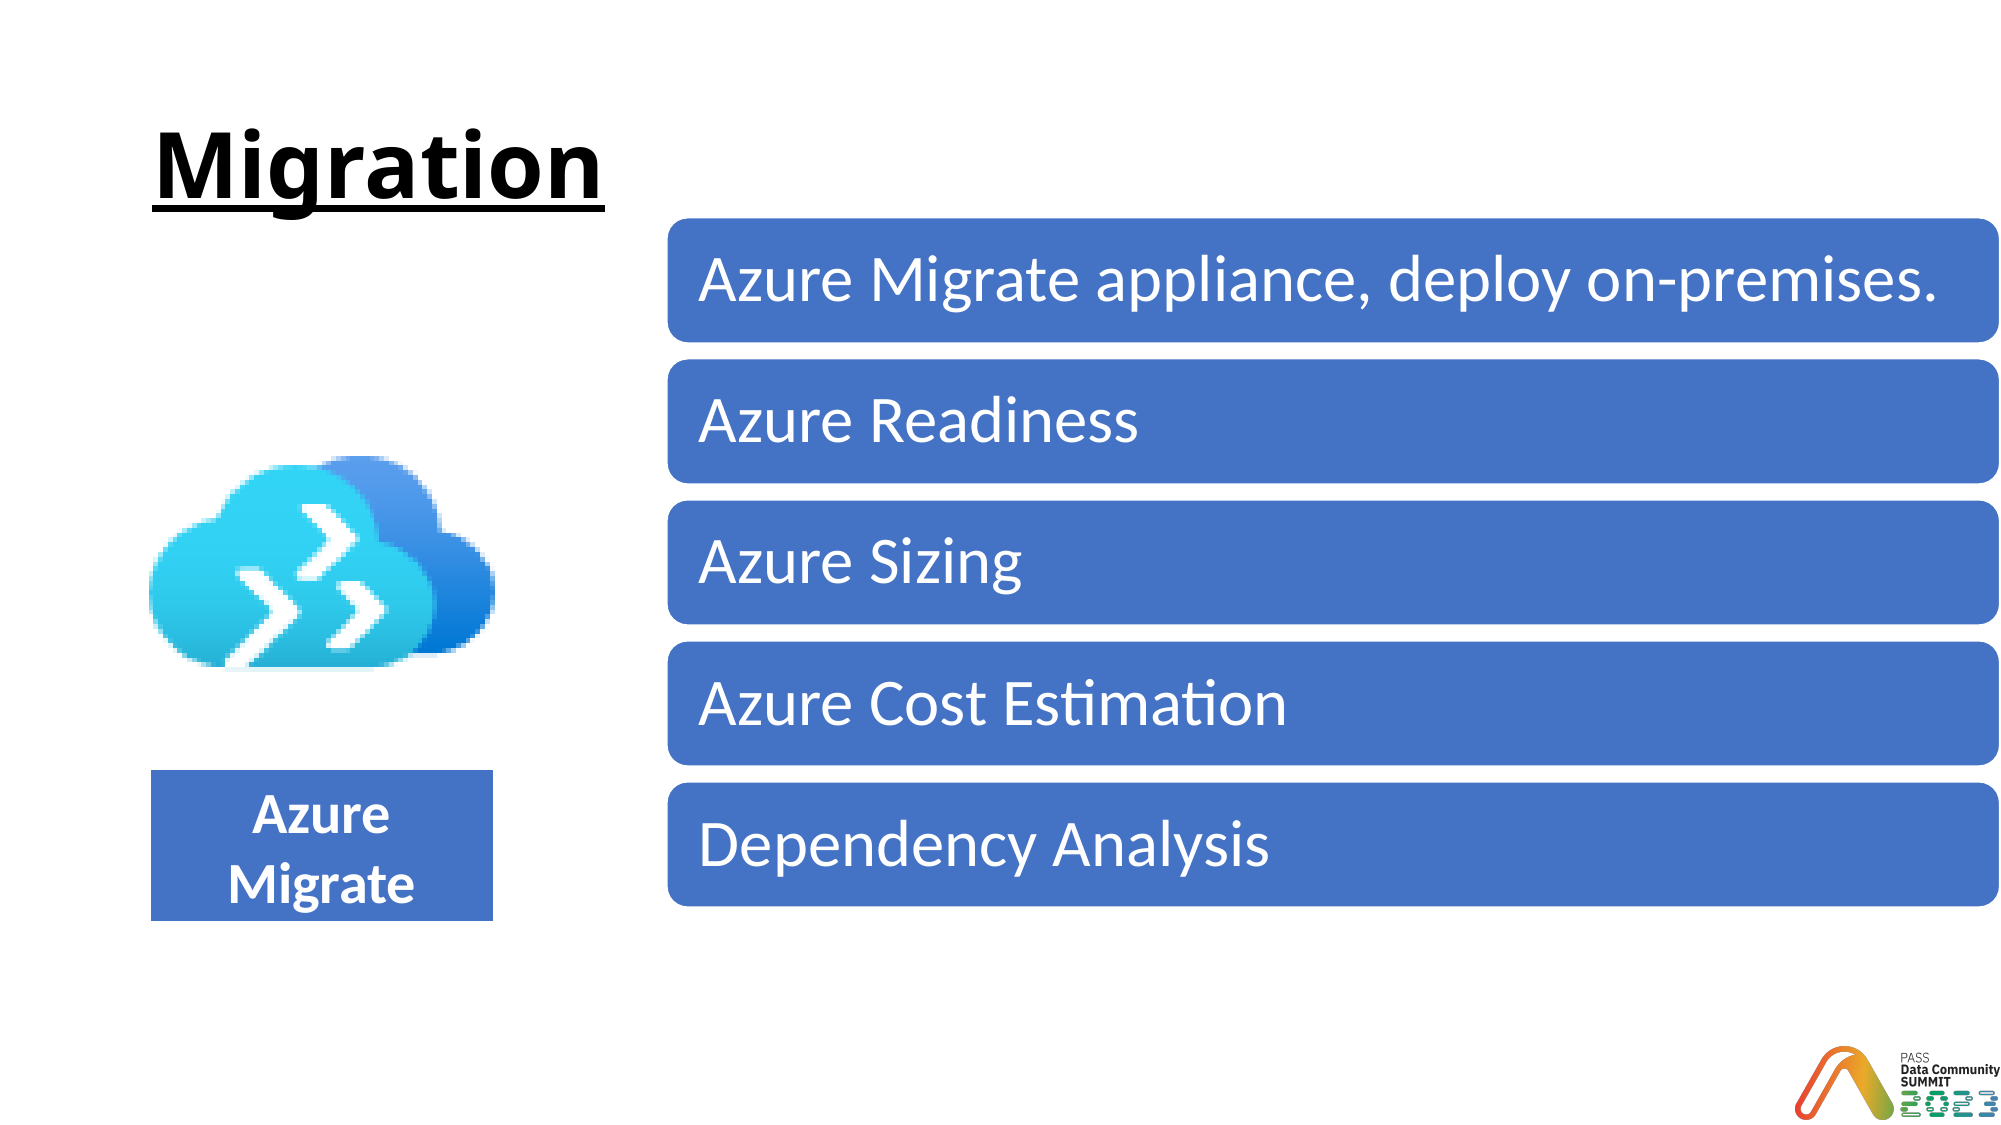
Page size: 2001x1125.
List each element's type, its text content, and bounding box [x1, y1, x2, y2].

title Migration [137, 59, 1863, 278]
text_box Azure Migrate [148, 767, 496, 925]
picture [149, 389, 495, 735]
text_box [666, 117, 2000, 1007]
picture [1794, 1046, 2000, 1120]
